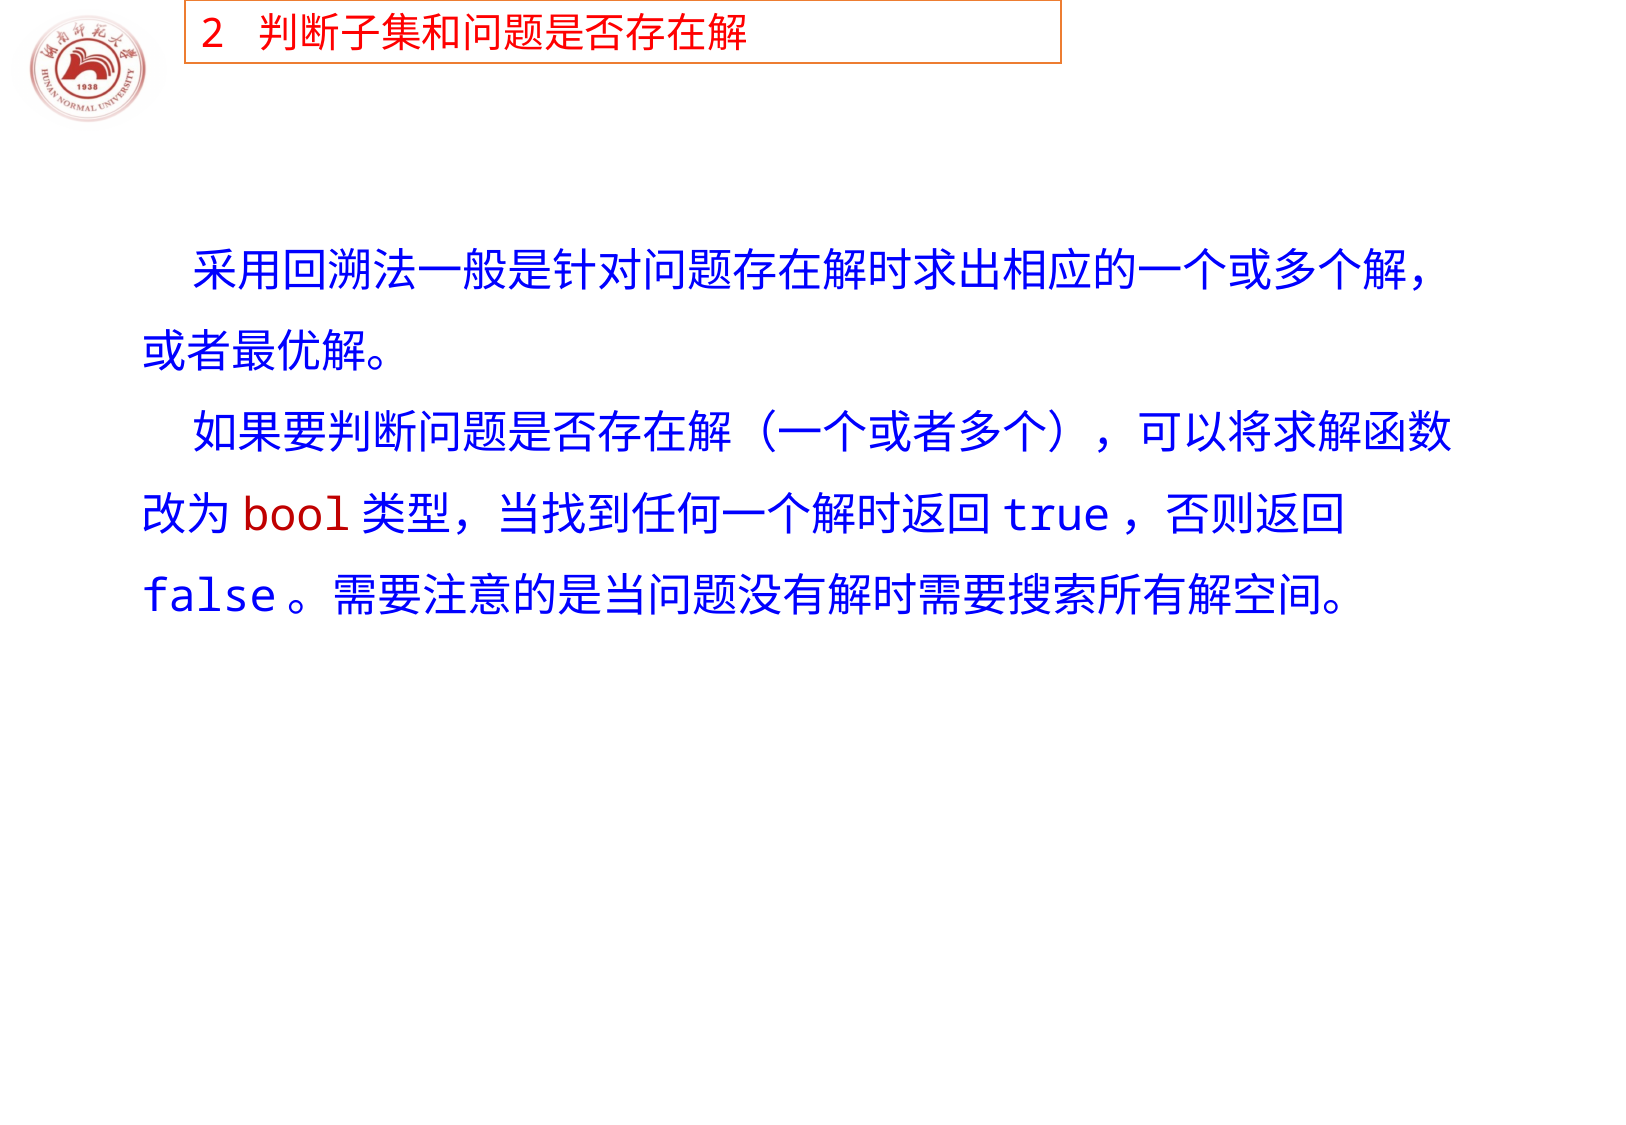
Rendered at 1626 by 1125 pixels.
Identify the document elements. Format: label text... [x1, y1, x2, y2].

text_box 2 判断子集和问题是否存在解 [184, 0, 1062, 64]
text_box 采用回溯法一般是针对问题存在解时求出相应的一个或多个解，或者最优解。 如果要判断问题是否存在解（一个或者多个），可以将求解函数改为bool类型，当找到任何一个解时返回true，否则返回false。需要注意的是当问题没有解时需要搜索所有解空间。 [126, 206, 1511, 628]
picture [41, 38, 137, 102]
